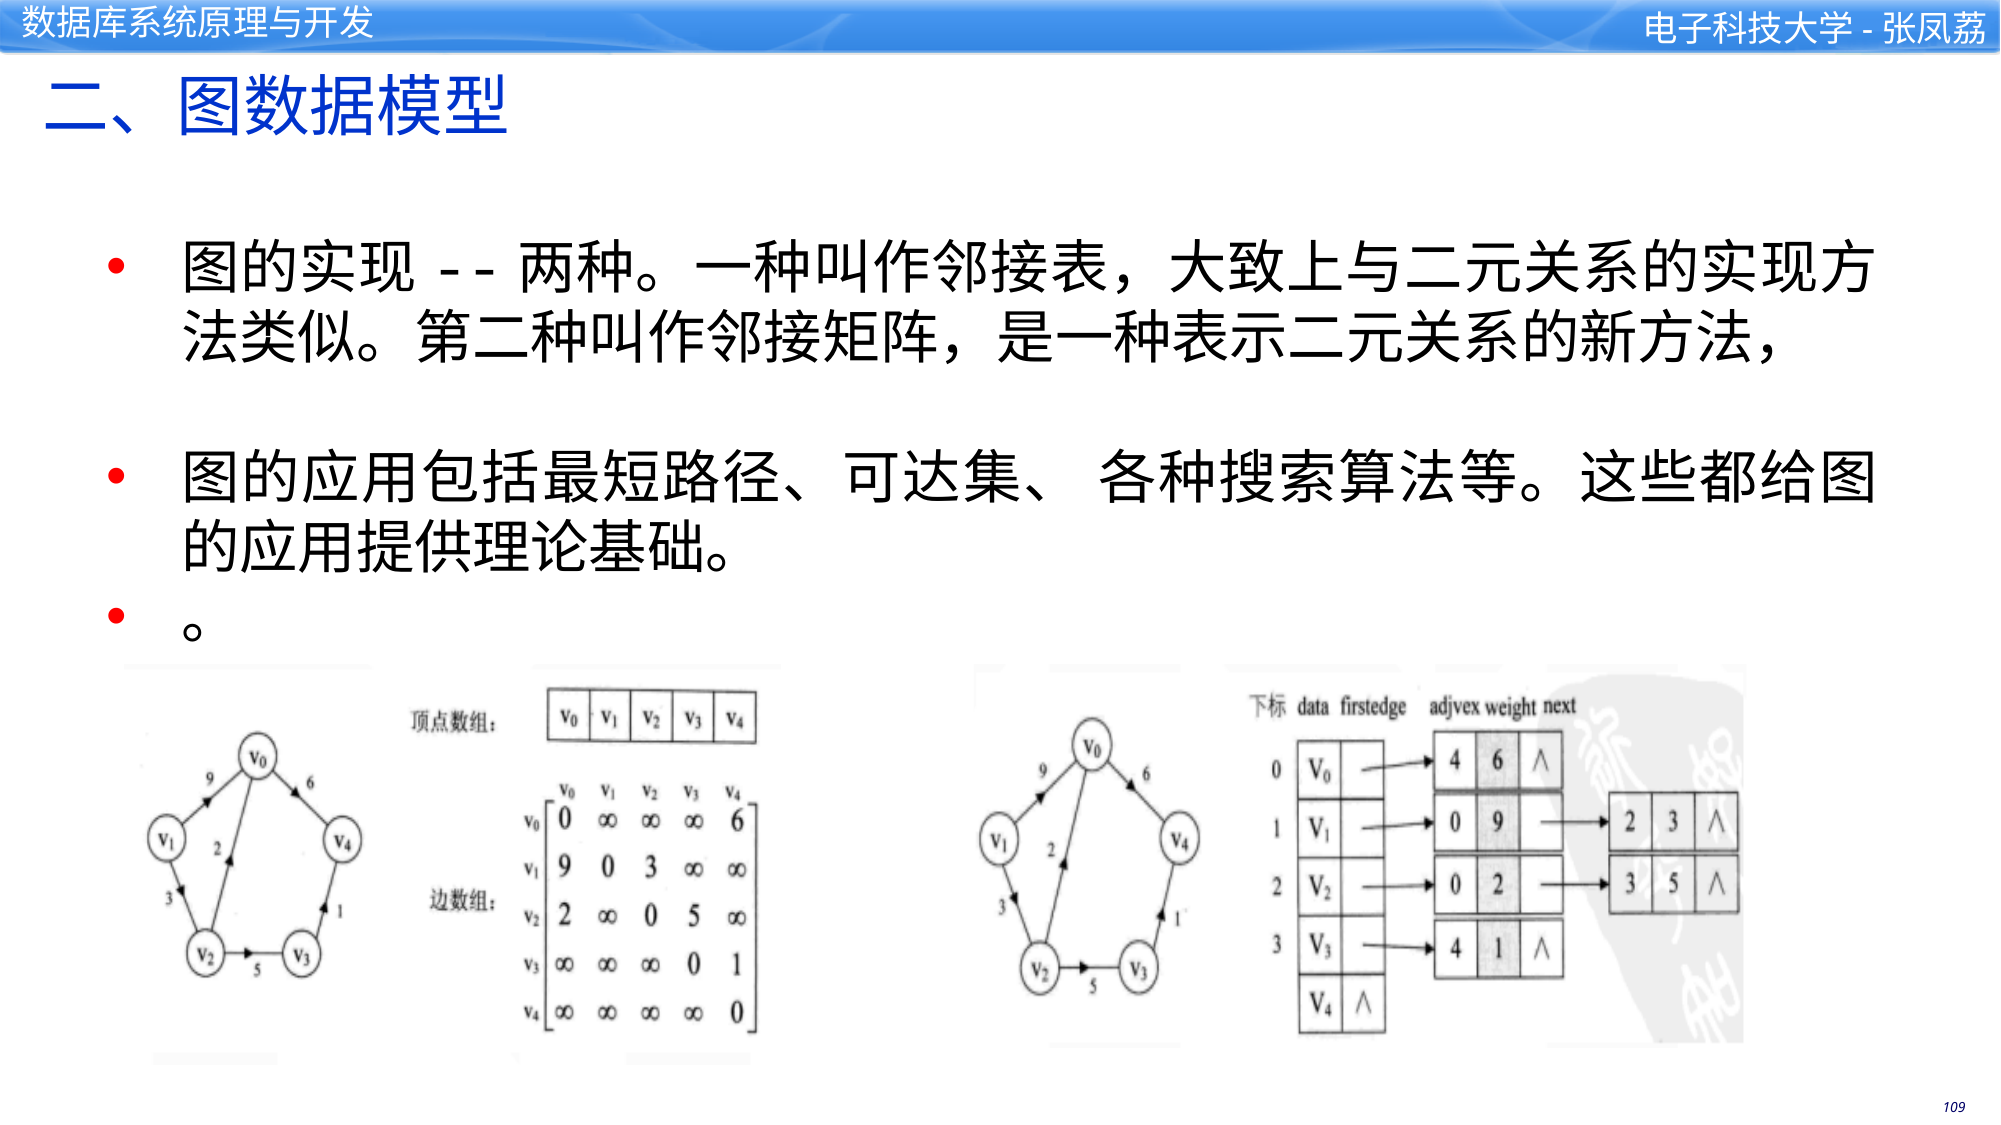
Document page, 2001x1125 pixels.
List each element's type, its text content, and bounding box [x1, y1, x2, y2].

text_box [973, 664, 1747, 1048]
text_box 图的实现--两种。一种叫作邻接表，大致上与二元关系的实现方法类似。第二种叫作邻接矩阵，是一种表示二元关系的新方法， 图的应用包括最短路径、可达集、 各种搜索算法等。这些都给图的应用提供理论基础。 。 [85, 220, 1899, 661]
text_box 二、图数据模型 [23, 54, 1117, 154]
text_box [123, 664, 782, 1065]
picture [0, 0, 2000, 55]
